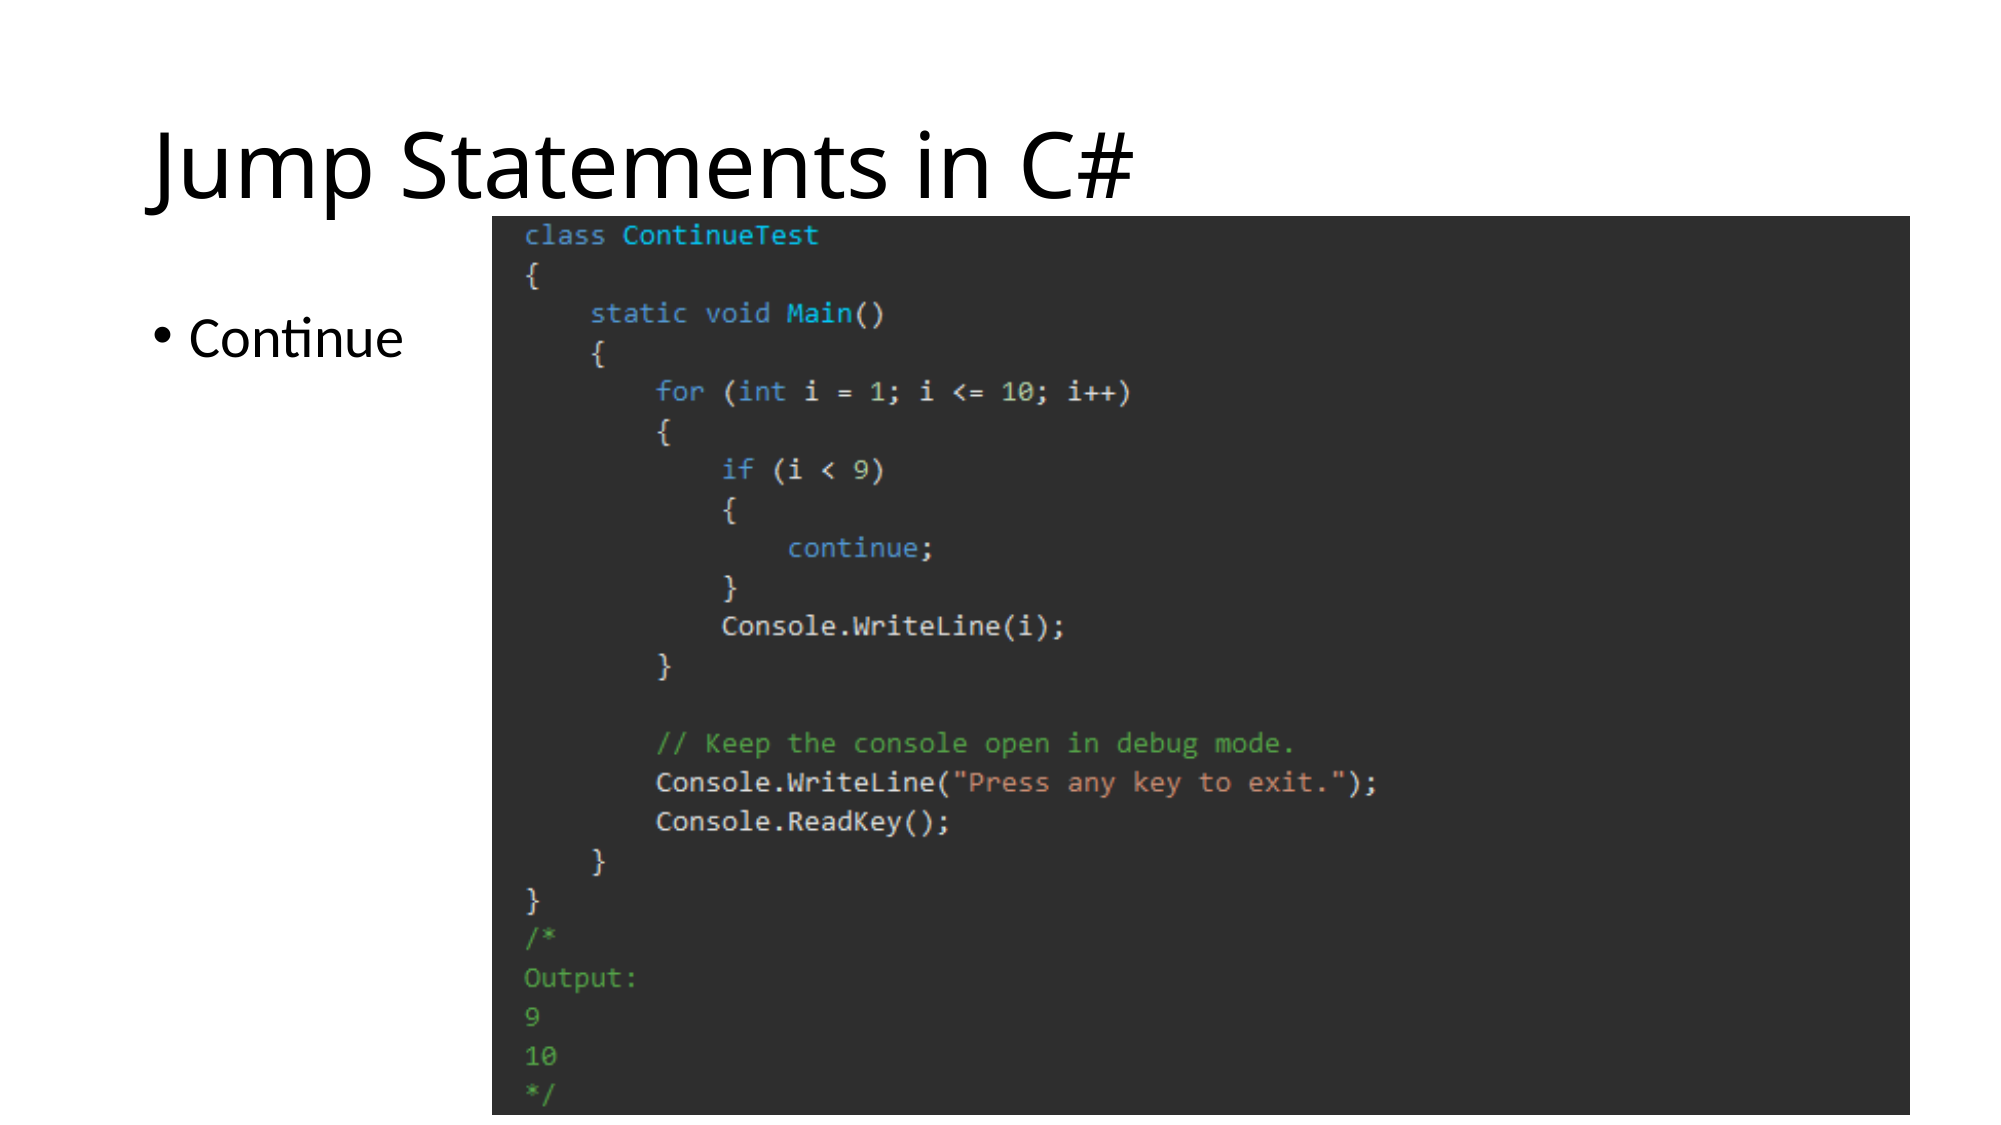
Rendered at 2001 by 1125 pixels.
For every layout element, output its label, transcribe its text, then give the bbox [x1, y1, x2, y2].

picture [492, 216, 1910, 1115]
title Jump Statements in C# [137, 59, 1863, 278]
list Continue [137, 299, 492, 1014]
